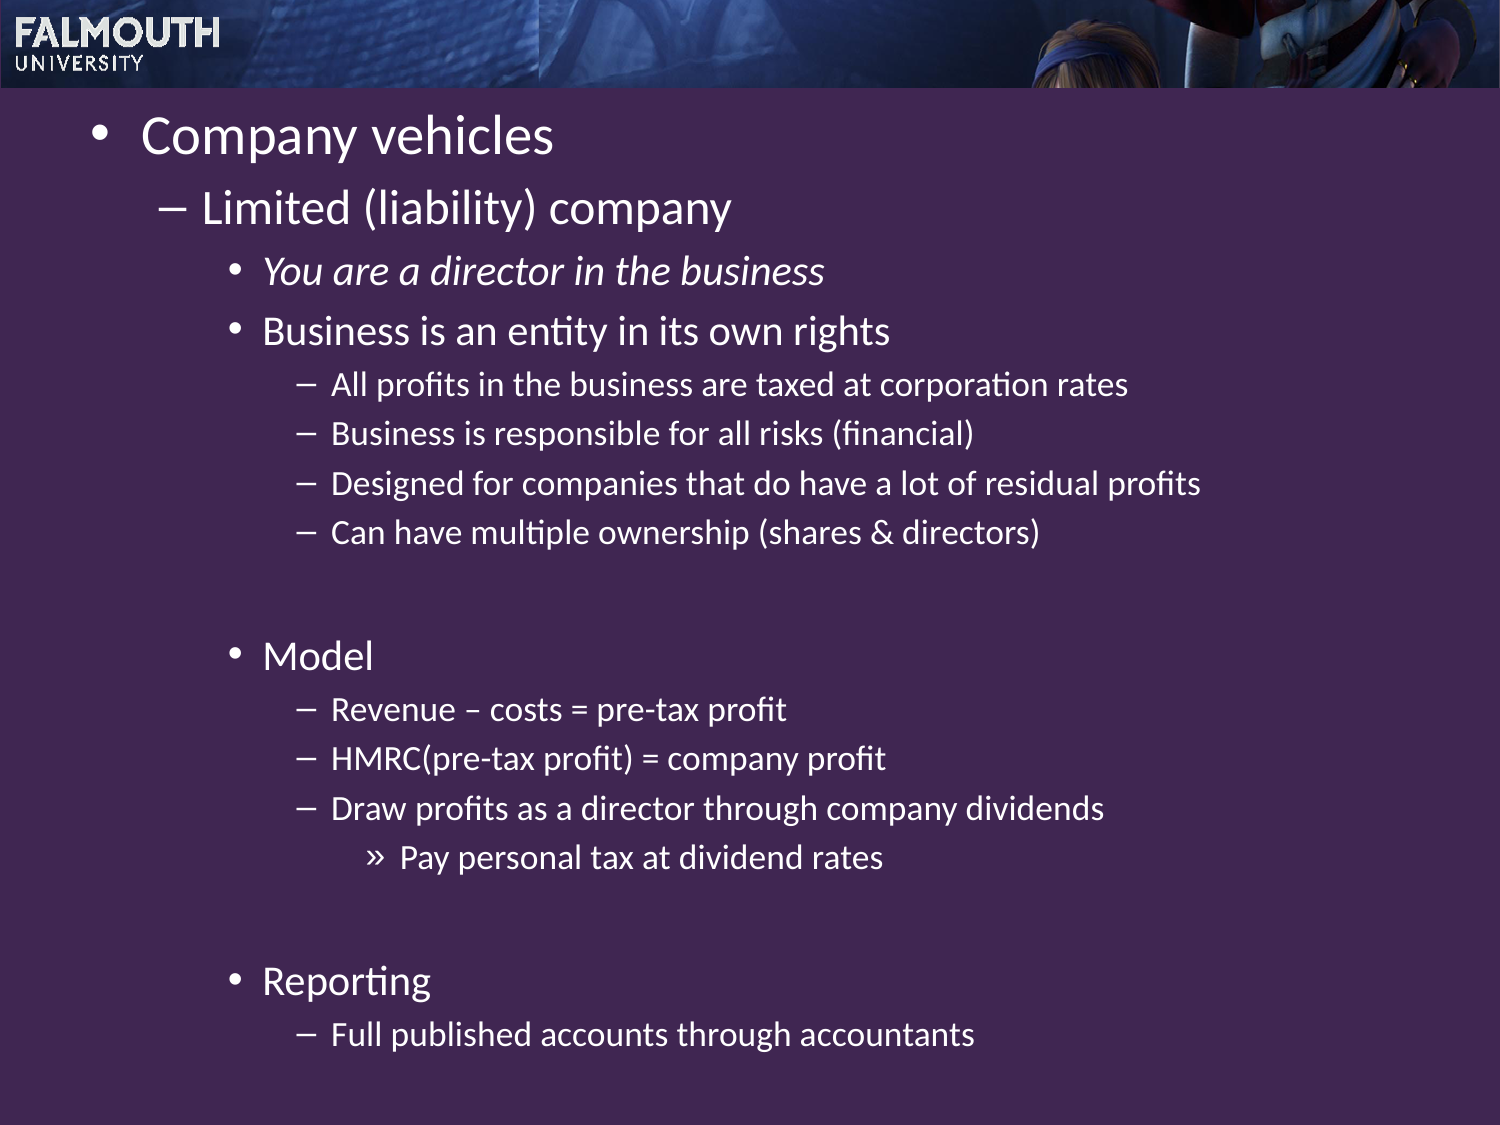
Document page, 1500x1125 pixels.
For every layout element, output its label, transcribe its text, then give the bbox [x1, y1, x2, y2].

picture [0, 0, 1500, 90]
list Company vehicles Limited (liability) company You are a director in the business Business is an entity in its own rights All profits in the business are taxed at corporation rates Business is responsible for all risks (financial) Designed for companies that do have a lot of residual profits Can have multiple ownership (shares & directors) Model Revenue – costs = pre-tax profit HMRC(pre-tax profit) = company profit Draw profits as a director through company dividends Pay personal tax at dividend rates Reporting Full published accounts through accountants [75, 90, 1425, 1071]
